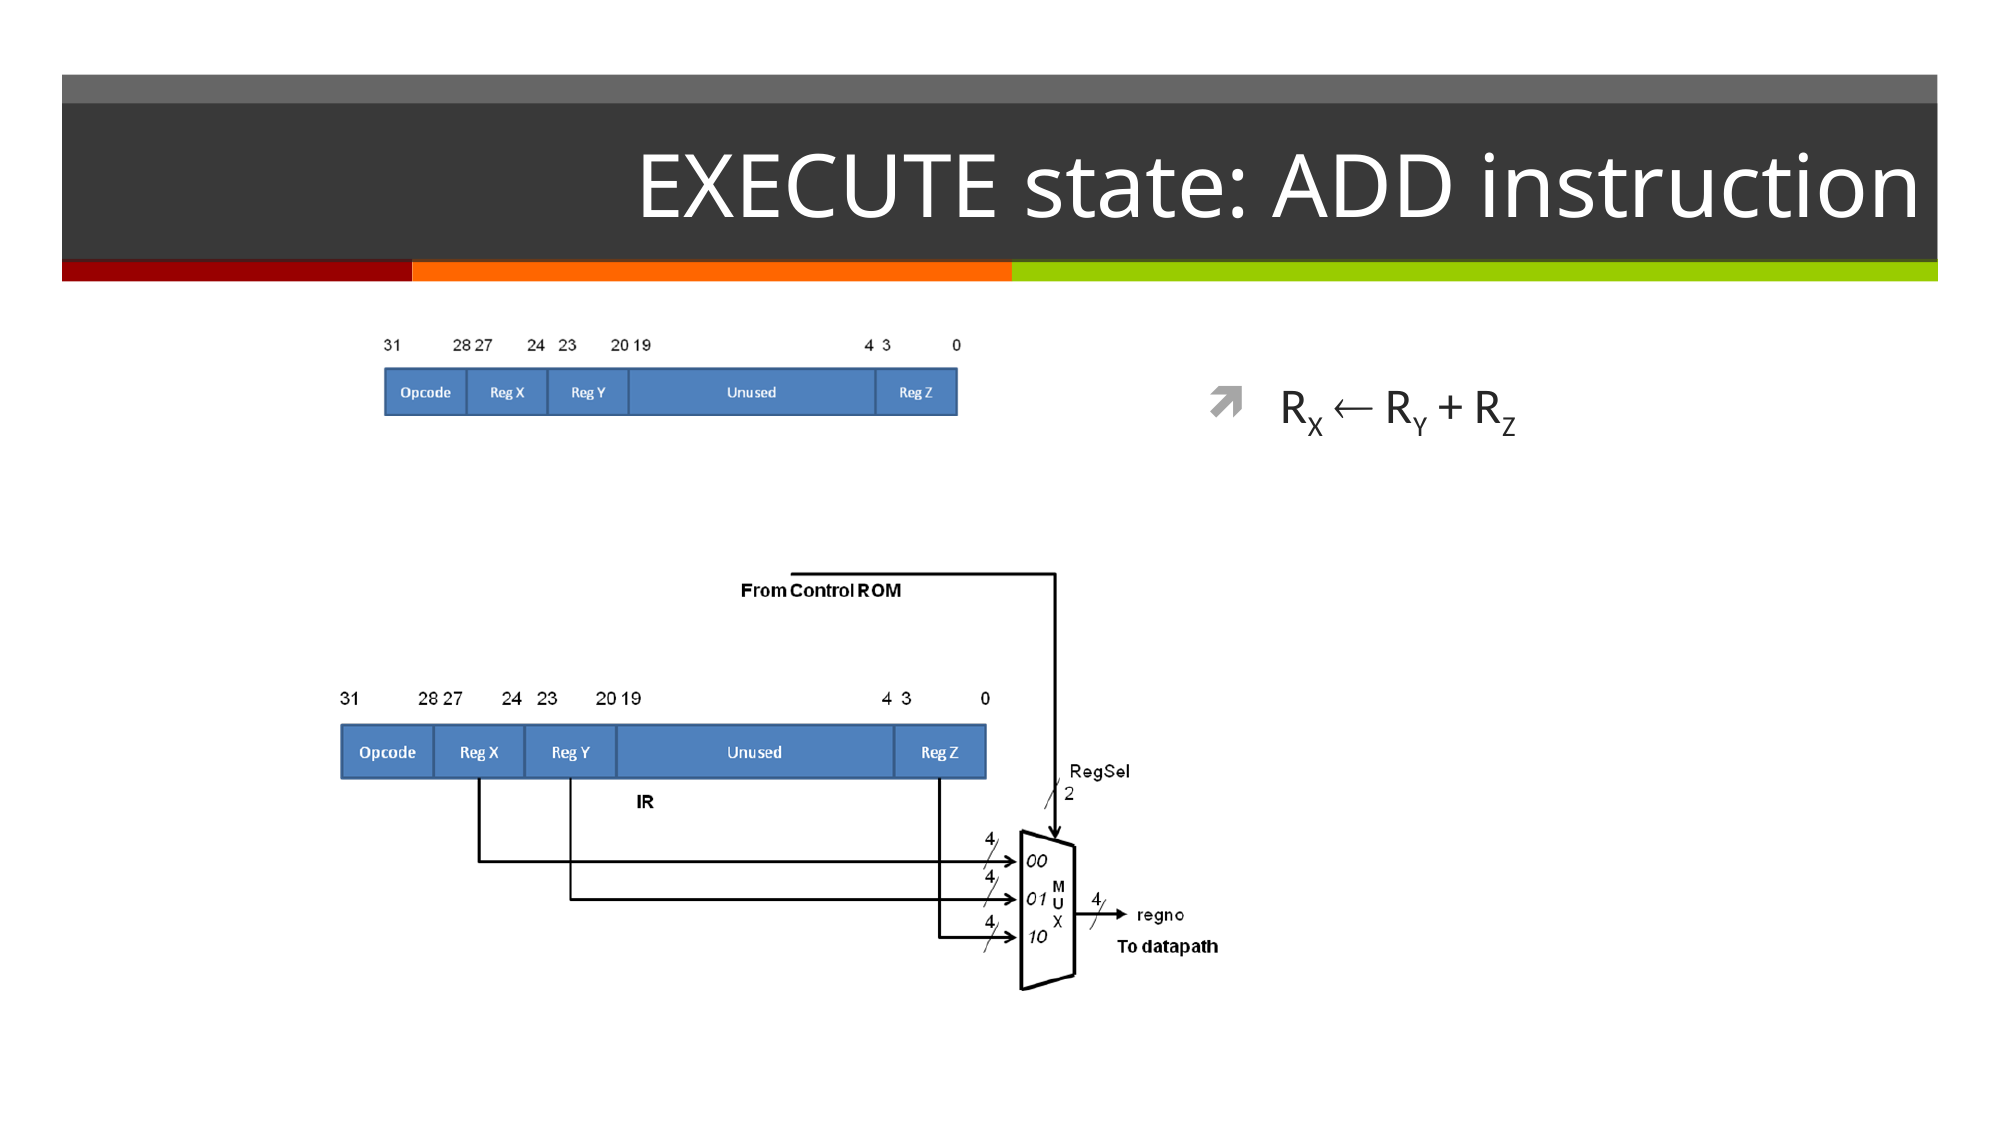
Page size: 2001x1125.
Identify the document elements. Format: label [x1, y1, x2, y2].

list [1191, 365, 1660, 1014]
title [62, 103, 1938, 263]
picture [372, 330, 974, 417]
picture [328, 571, 1230, 993]
